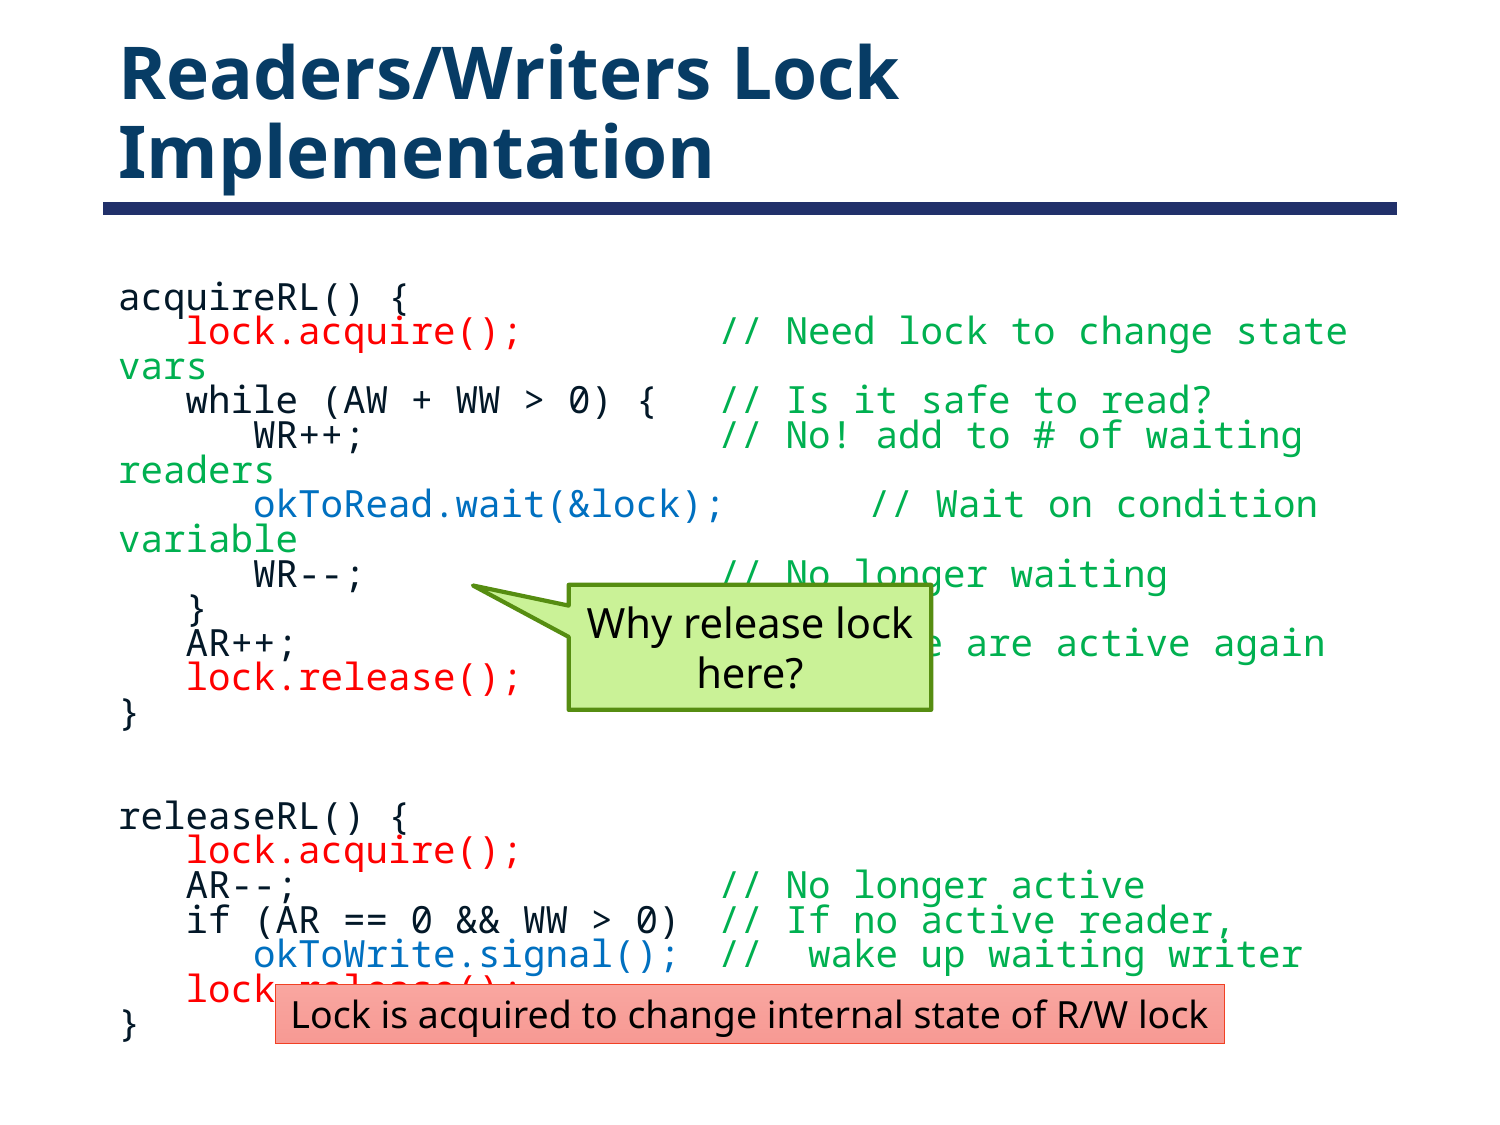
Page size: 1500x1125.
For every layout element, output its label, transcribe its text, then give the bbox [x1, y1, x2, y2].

title Readers/Writers Lock Implementation [103, 34, 1397, 197]
text_box Lock is acquired to change internal state of R/W lock [275, 984, 1225, 1044]
text_box Why release lock here? [472, 584, 932, 710]
list acquireRL() { lock.acquire(); // Need lock to change state vars while (AW + WW > 0) { // Is it safe to read? WR++; // No! add to # of waiting readers okToRead.wait(&lock); // Wait on condition variable WR--; // No longer waiting } AR++; // Now we are active again lock.release(); } releaseRL() { lock.acquire(); AR--; // No longer active if (AR == 0 && WW > 0) // If no active reader, okToWrite.signal(); // wake up waiting writer lock.release(); } [103, 275, 1397, 1091]
